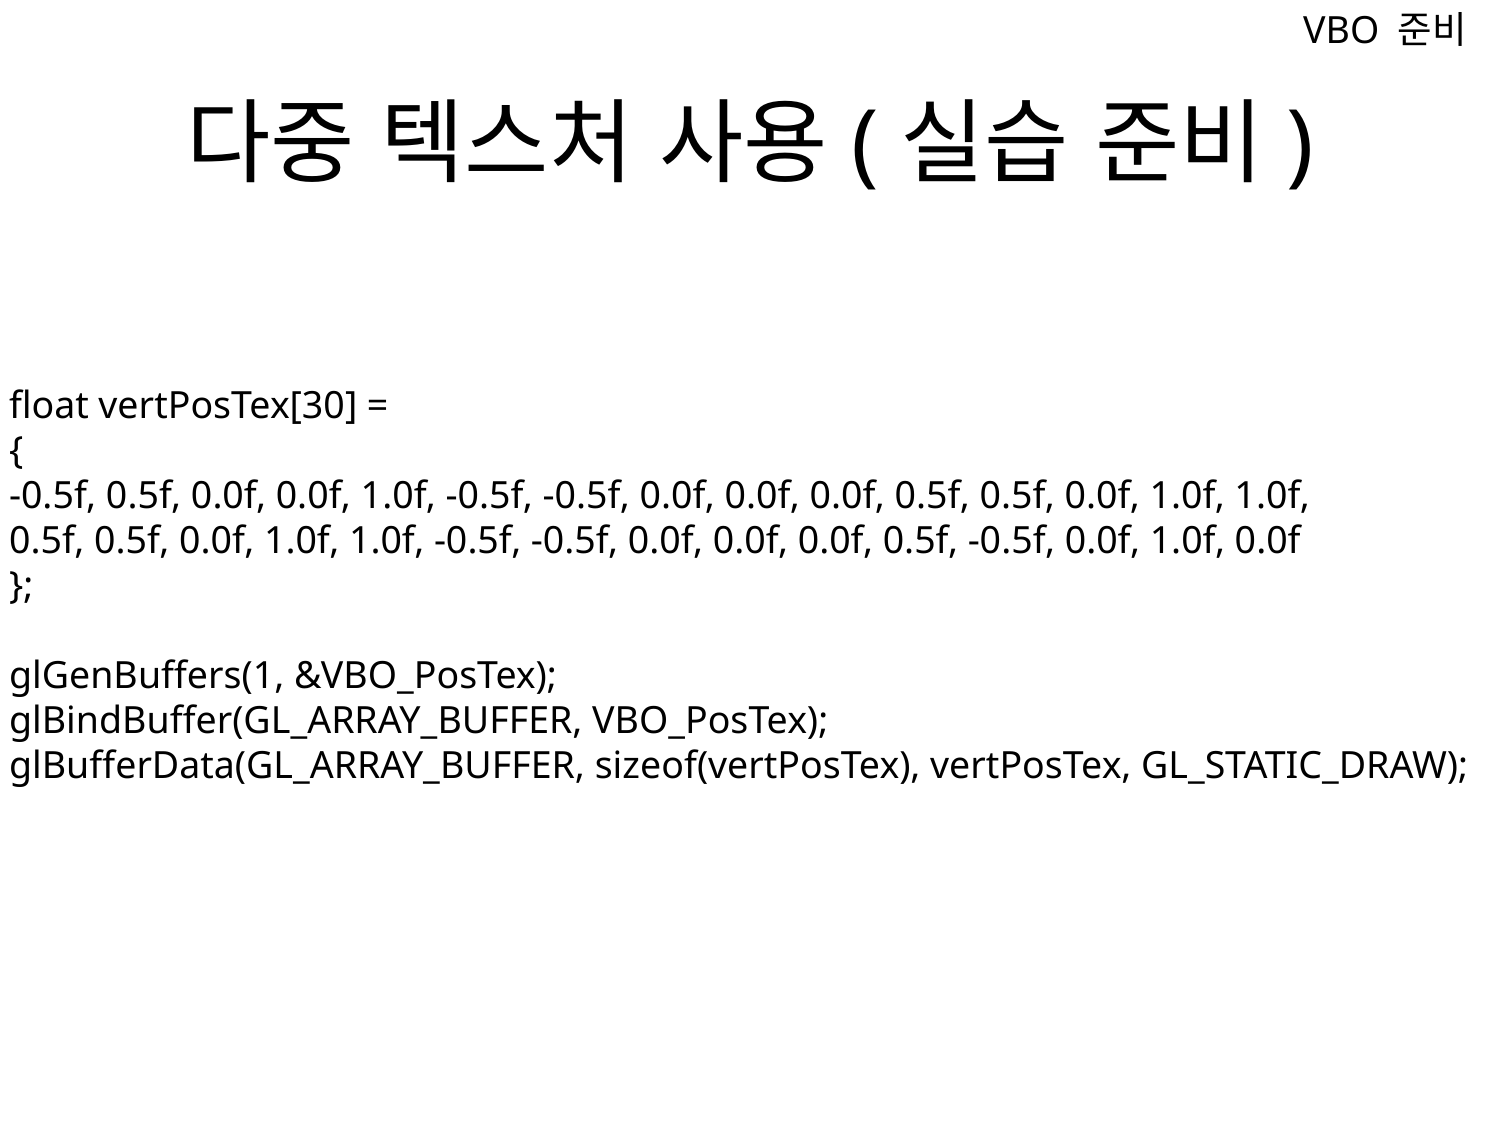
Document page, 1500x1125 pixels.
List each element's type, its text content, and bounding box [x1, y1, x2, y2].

text_box VBO 준비 [1288, 0, 1496, 58]
text_box float vertPosTex[30] = { -0.5f, 0.5f, 0.0f, 0.0f, 1.0f, -0.5f, -0.5f, 0.0f, 0.0f, 0.0f, 0.5f, 0.5f, 0.0f, 1.0f, 1.0f, 0.5f, 0.5f, 0.0f, 1.0f, 1.0f, -0.5f, -0.5f, 0.0f, 0.0f, 0.0f, 0.5f, -0.5f, 0.0f, 1.0f, 0.0f }; glGenBuffers(1, &VBO_PosTex); glBindBuffer(GL_ARRAY_BUFFER, VBO_PosTex); glBufferData(GL_ARRAY_BUFFER, sizeof(vertPosTex), vertPosTex, GL_STATIC_DRAW); [0, 373, 1495, 794]
title 다중 텍스처 사용(실습 준비) [75, 45, 1425, 233]
